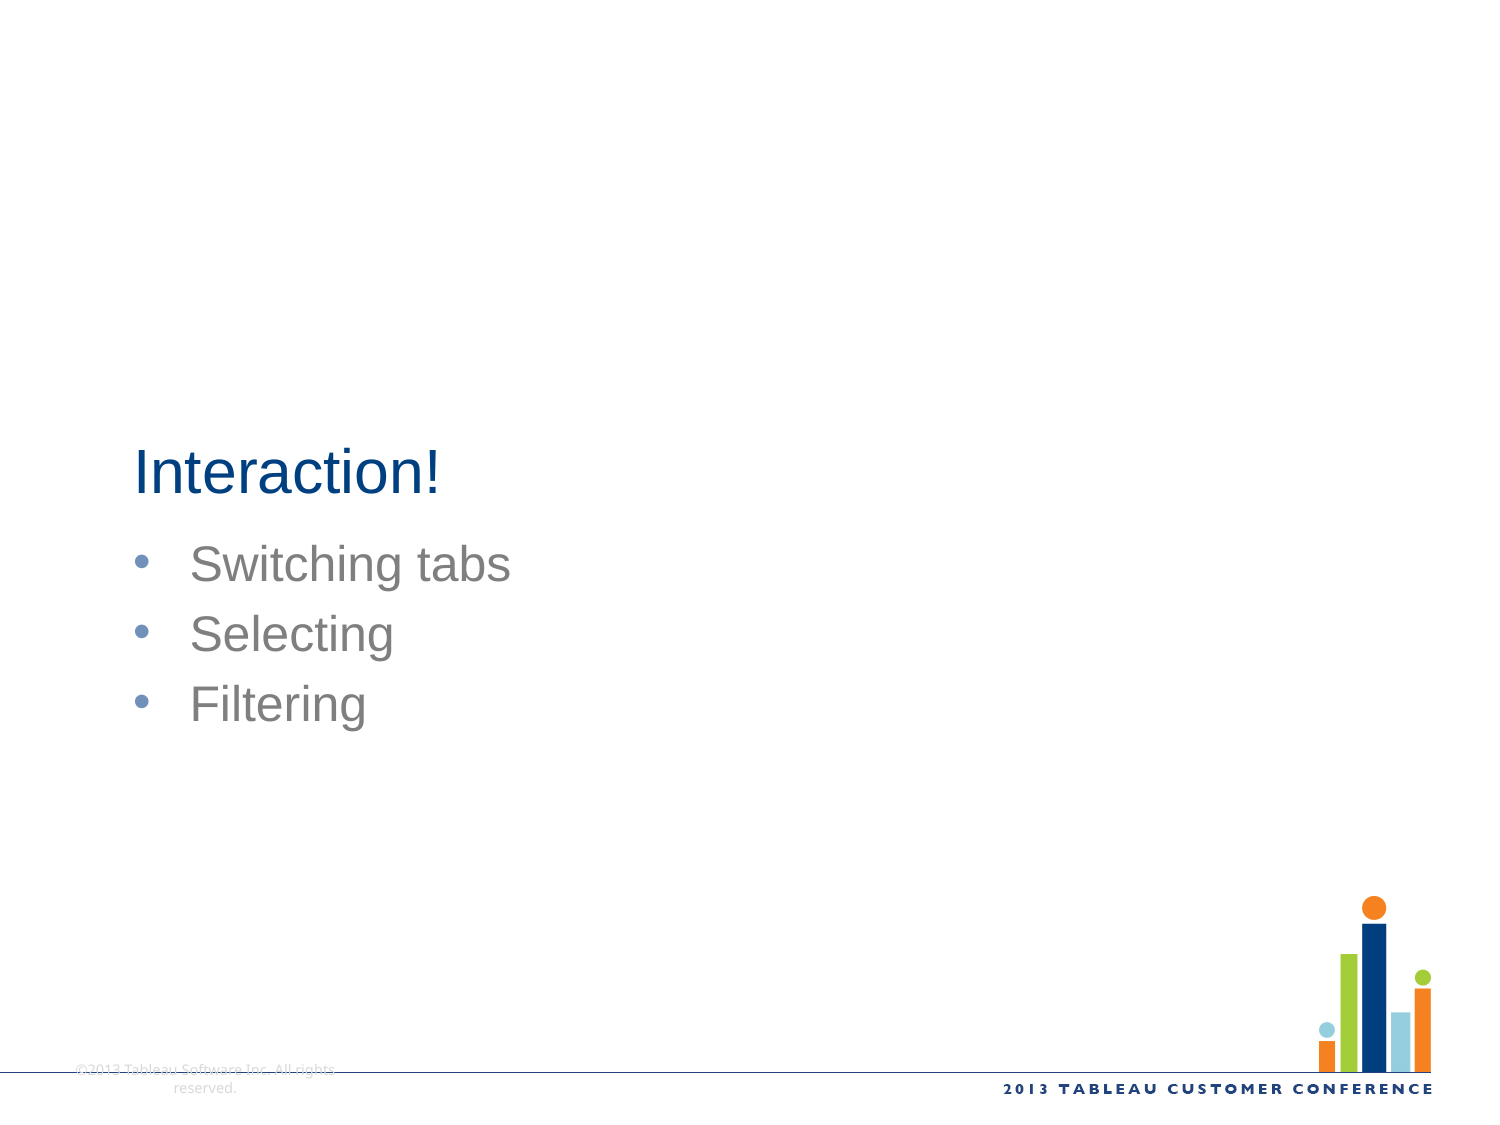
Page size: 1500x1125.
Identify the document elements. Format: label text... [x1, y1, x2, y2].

list Switching tabs Selecting Filtering [118, 523, 1394, 770]
title Interaction! [118, 424, 1394, 523]
picture [0, 865, 1500, 1125]
